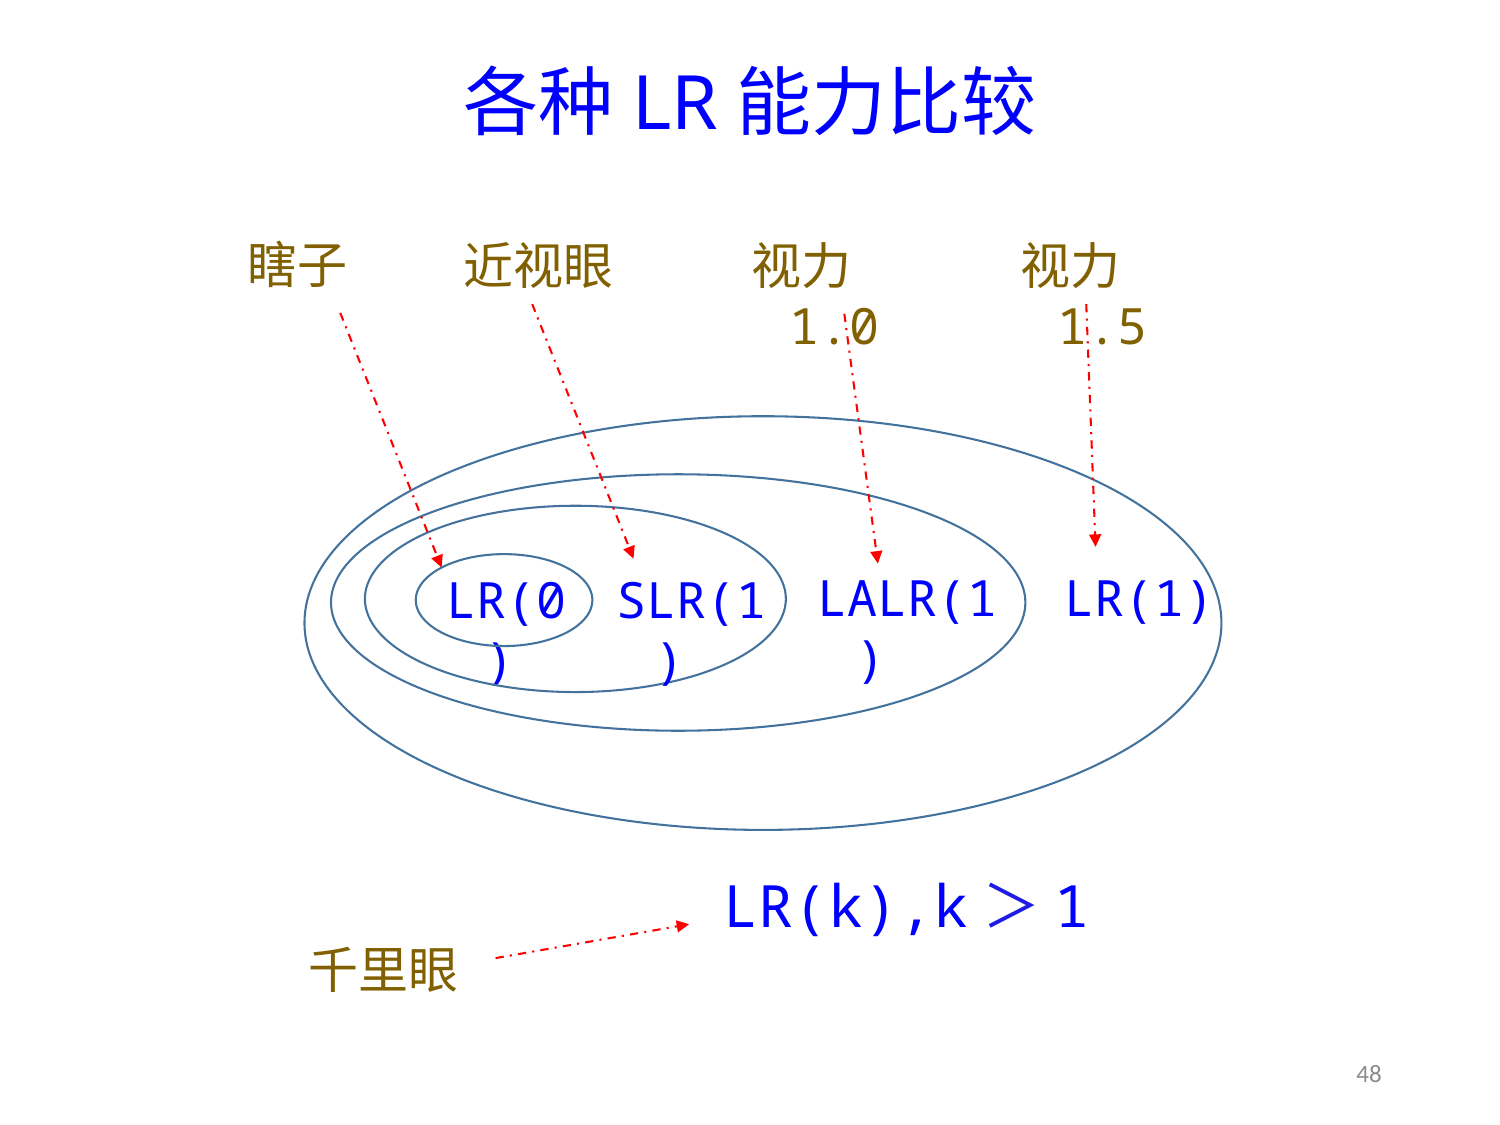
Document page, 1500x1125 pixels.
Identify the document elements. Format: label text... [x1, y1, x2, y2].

text_box 千里眼 [293, 930, 510, 1018]
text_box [495, 924, 690, 959]
text_box LR(k),k＞1 [708, 861, 1191, 971]
text_box [303, 415, 1214, 831]
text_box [340, 312, 442, 568]
text_box 视力1.5 [1005, 226, 1221, 314]
text_box 近视眼 [448, 226, 665, 314]
slide_number 48 [1059, 1042, 1397, 1103]
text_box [1086, 304, 1096, 547]
text_box 瞎子 [232, 225, 448, 313]
text_box SLR(1) [601, 561, 802, 639]
text_box LALR(1) [802, 558, 1019, 647]
text_box 视力1.0 [736, 226, 952, 314]
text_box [844, 313, 878, 564]
title 各种LR能力比较 [102, 30, 1398, 180]
text_box LR(1) [1049, 558, 1244, 664]
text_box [532, 304, 634, 559]
